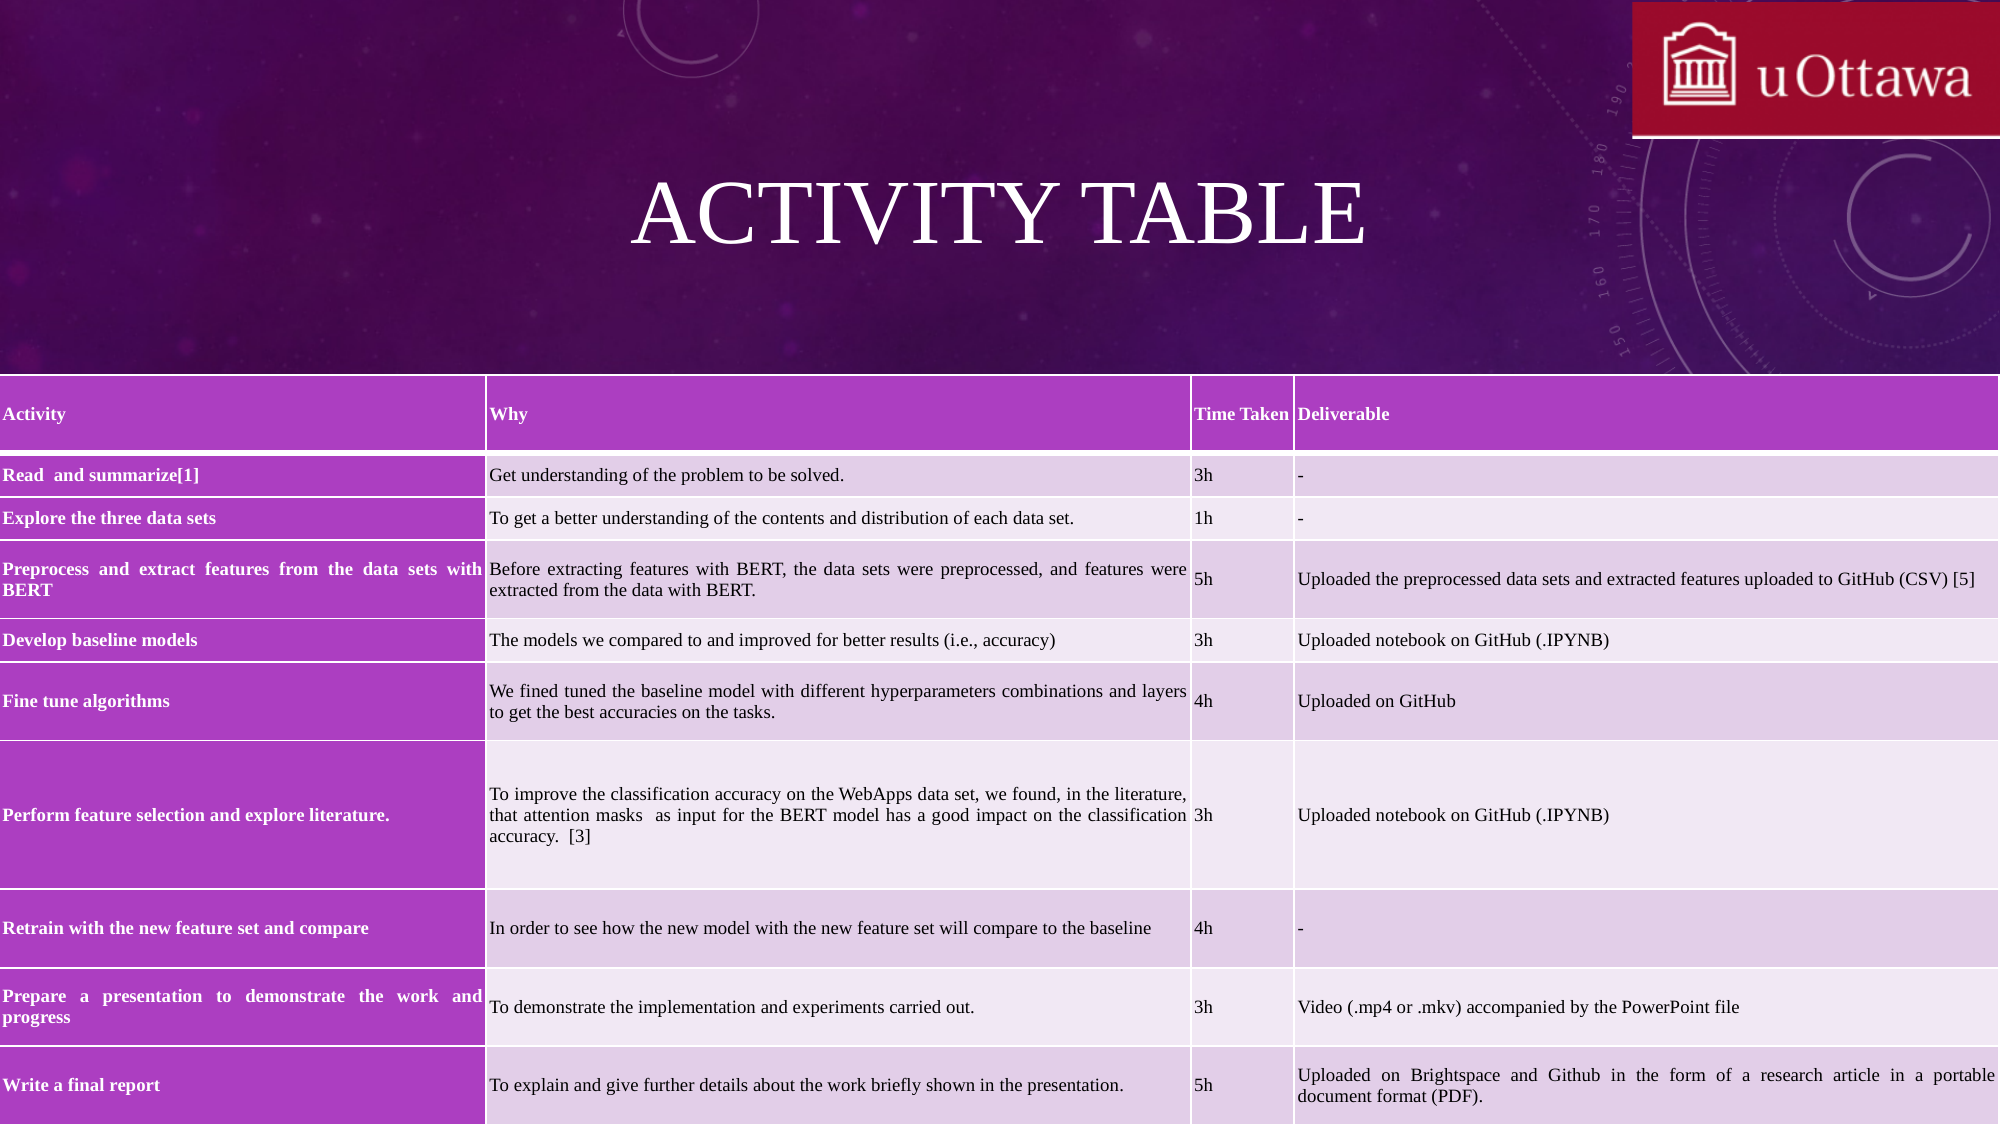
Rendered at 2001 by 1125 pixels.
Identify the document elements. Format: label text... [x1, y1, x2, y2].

table_cell The models we compared to and improved for better results (i.e., accuracy) [487, 619, 1190, 661]
table_cell Get understanding of the problem to be solved. [487, 456, 1190, 496]
table_cell Retrain with the new feature set and compare [0, 890, 485, 967]
table_cell 5h [1192, 541, 1293, 618]
table_cell Uploaded on Brightspace and Github in the form of a research article in a portable document format (PDF). [1295, 1047, 1998, 1124]
table_cell 5h [1192, 1047, 1293, 1124]
table_cell To demonstrate the implementation and experiments carried out. [487, 969, 1190, 1045]
table_cell 4h [1192, 890, 1293, 967]
table_cell Read and summarize[1] [0, 456, 485, 496]
table_cell - [1295, 890, 1998, 967]
table_cell Explore the three data sets [0, 498, 485, 539]
table_cell We fined tuned the baseline model with different hyperparameters combinations and layers to get the best accuracies on the tasks. [487, 663, 1190, 740]
table_cell Develop baseline models [0, 619, 485, 661]
table_cell Fine tune algorithms [0, 663, 485, 740]
table_cell 4h [1192, 663, 1293, 740]
table_cell 3h [1192, 456, 1293, 496]
table_cell Uploaded on GitHub [1295, 663, 1998, 740]
table_cell Video (.mp4 or .mkv) accompanied by the PowerPoint file [1295, 969, 1998, 1045]
picture [0, 0, 2000, 375]
table_cell 3h [1192, 741, 1293, 888]
table_cell To improve the classification accuracy on the WebApps data set, we found, in the literature, that attention masks as input for the BERT model has a good impact on the classification accuracy. [3] [487, 741, 1190, 888]
table_cell To get a better understanding of the contents and distribution of each data set. [487, 498, 1190, 539]
table_cell 3h [1192, 969, 1293, 1045]
table_cell Prepare a presentation to demonstrate the work and progress [0, 969, 485, 1045]
table_cell Perform feature selection and explore literature. [0, 741, 485, 888]
table_cell Uploaded notebook on GitHub (.IPYNB) [1295, 619, 1998, 661]
table_header Activity [0, 385, 485, 450]
table_cell - [1295, 498, 1998, 539]
table_cell In order to see how the new model with the new feature set will compare to the baseline [487, 890, 1190, 967]
table_header Time Taken [1192, 386, 1293, 450]
table_header Why [487, 386, 1190, 450]
table_cell 1h [1192, 498, 1293, 539]
table_cell Before extracting features with BERT, the data sets were preprocessed, and features were extracted from the data with BERT. [487, 541, 1190, 618]
table_cell - [1295, 456, 1998, 496]
table_cell Preprocess and extract features from the data sets with BERT [0, 541, 485, 618]
table_cell Write a final report [0, 1047, 485, 1124]
table_header Deliverable [1295, 386, 1998, 450]
table_cell Uploaded notebook on GitHub (.IPYNB) [1295, 741, 1998, 888]
table_cell To explain and give further details about the work briefly shown in the presentation. [487, 1047, 1190, 1124]
table_cell Uploaded the preprocessed data sets and extracted features uploaded to GitHub (CSV) [5] [1295, 541, 1998, 618]
table_cell 3h [1192, 619, 1293, 661]
